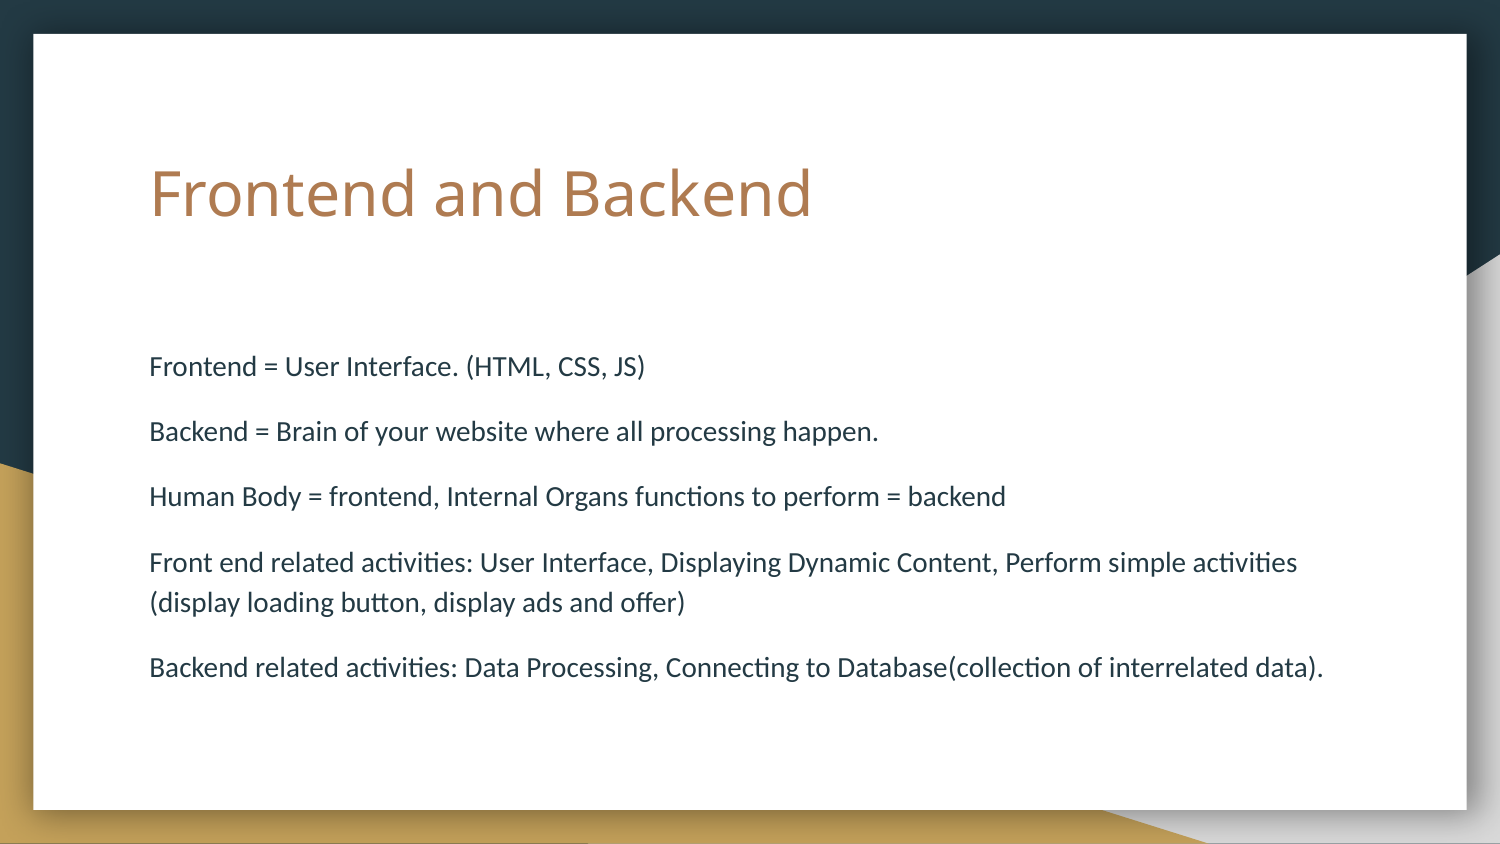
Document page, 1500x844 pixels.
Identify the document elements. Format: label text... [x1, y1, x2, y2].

list Frontend = User Interface. (HTML, CSS, JS) Backend = Brain of your website where all processing happen. Human Body = frontend, Internal Organs functions to perform = backend Front end related activities: User Interface, Displaying Dynamic Content, Perform simple activities (display loading button, display ads and offer) Backend related activities: Data Processing, Connecting to Database(collection of interrelated data). [134, 326, 1366, 729]
title Frontend and Backend [134, 138, 1366, 296]
